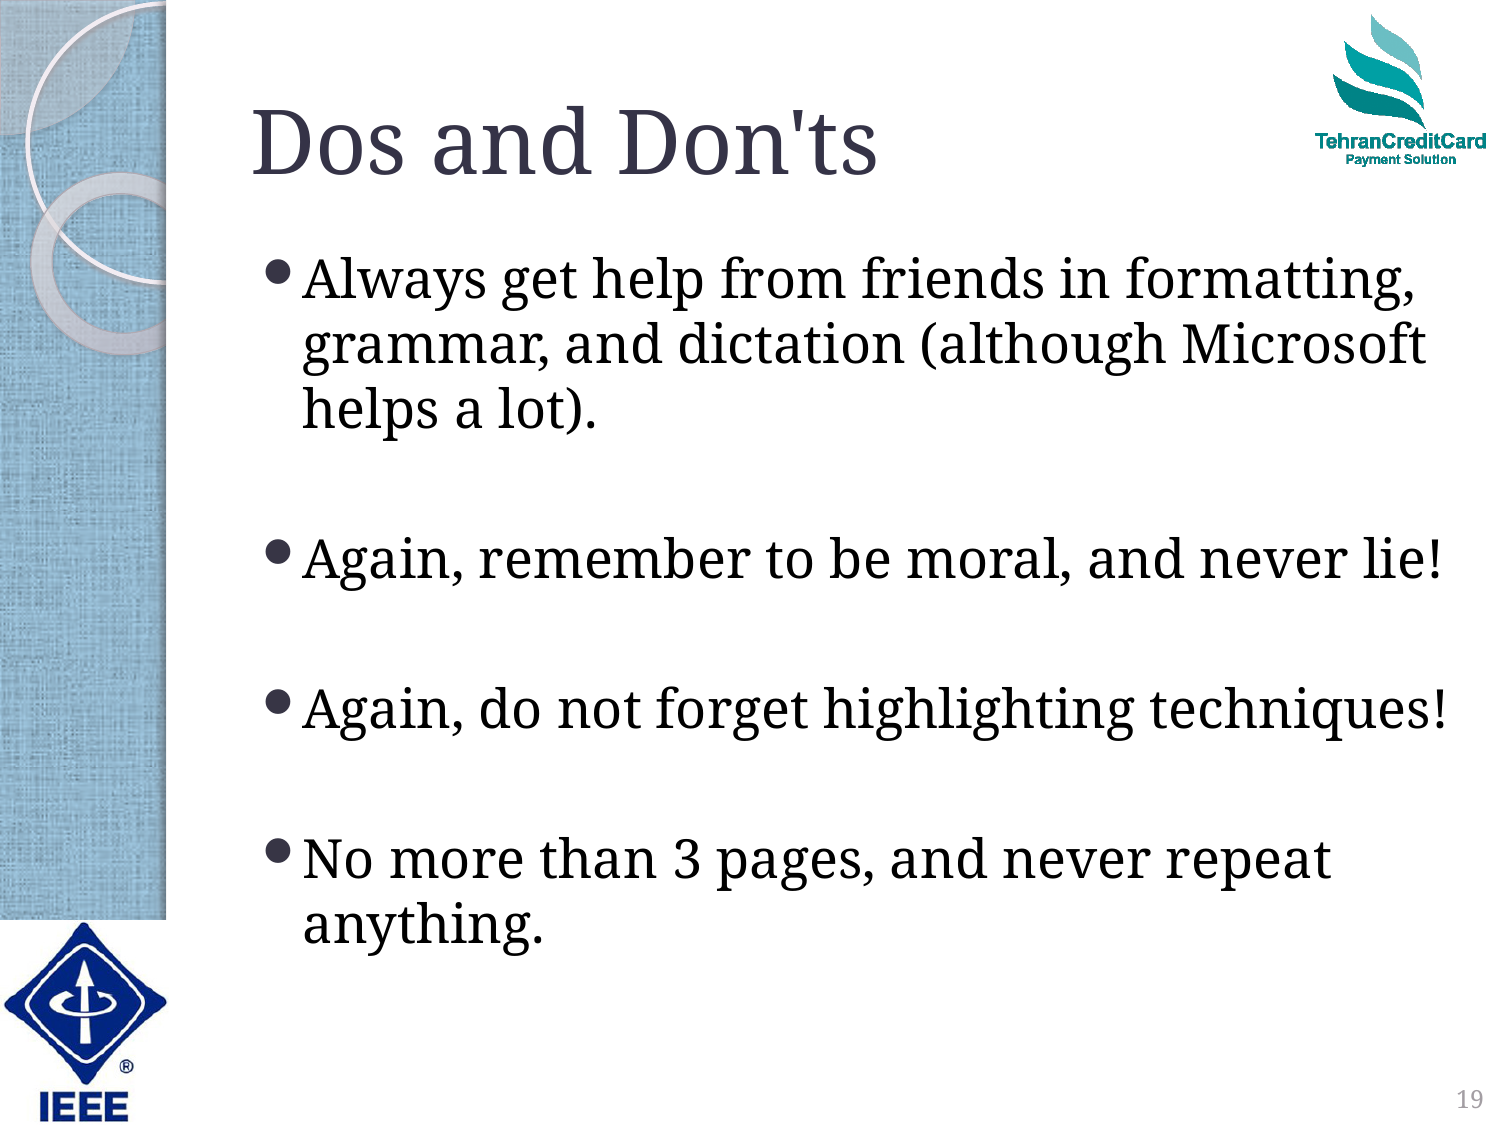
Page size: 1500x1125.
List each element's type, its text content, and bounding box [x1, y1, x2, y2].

picture [1305, 12, 1494, 201]
slide_number 19 [1440, 1046, 1500, 1125]
picture [0, 920, 169, 1125]
title Dos and Don'ts [235, 45, 1466, 233]
list Always get help from friends in formatting, grammar, and dictation (although Microsoft helps a lot). Again, remember to be moral, and never lie! Again, do not forget highlighting techniques! No more than 3 pages, and never repeat anything. [235, 237, 1466, 1050]
